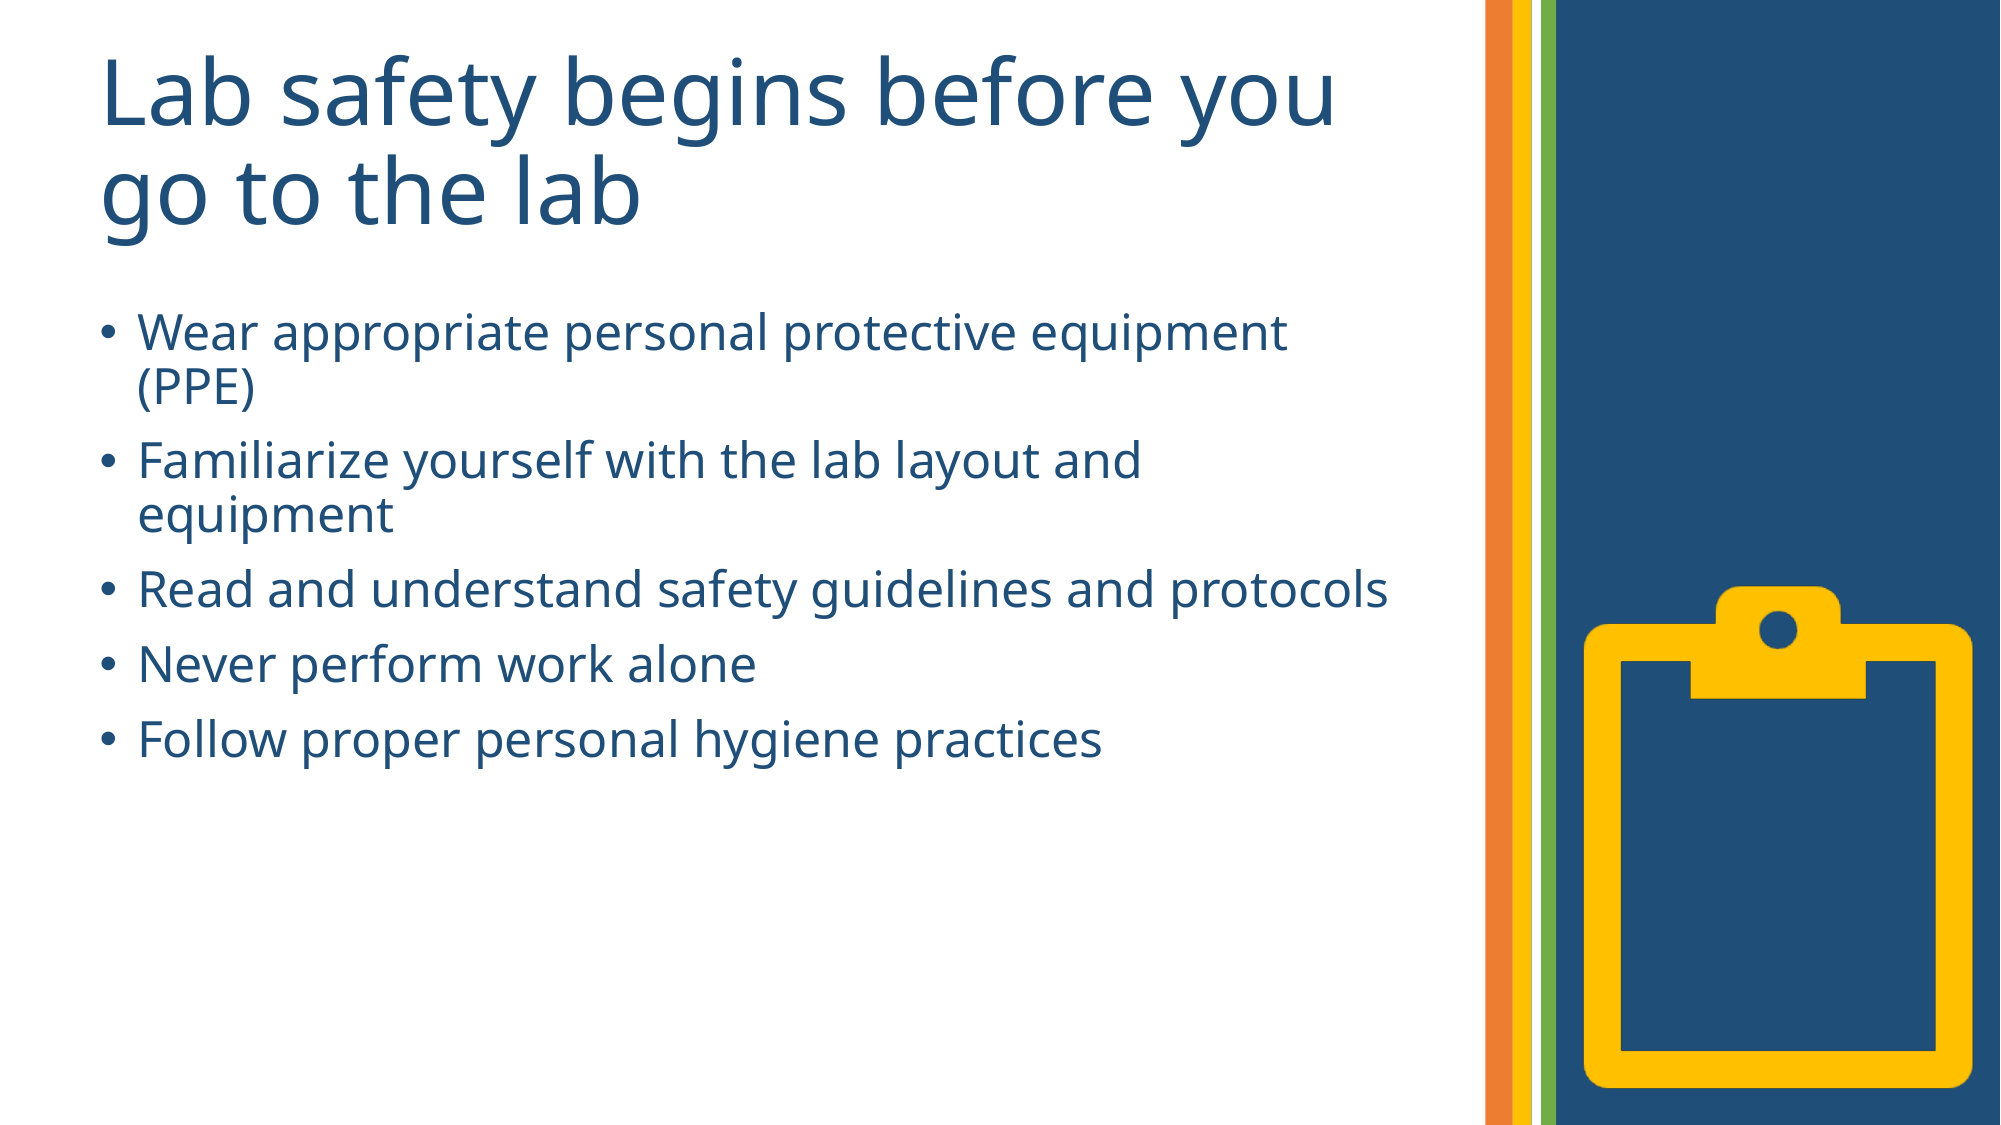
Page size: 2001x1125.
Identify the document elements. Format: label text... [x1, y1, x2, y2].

list Wear appropriate personal protective equipment (PPE) Familiarize yourself with the lab layout and equipment Read and understand safety guidelines and protocols Never perform work alone Follow proper personal hygiene practices [84, 299, 1421, 1014]
title Lab safety begins before you go to the lab [84, 14, 1421, 276]
picture [1477, 536, 2001, 1125]
